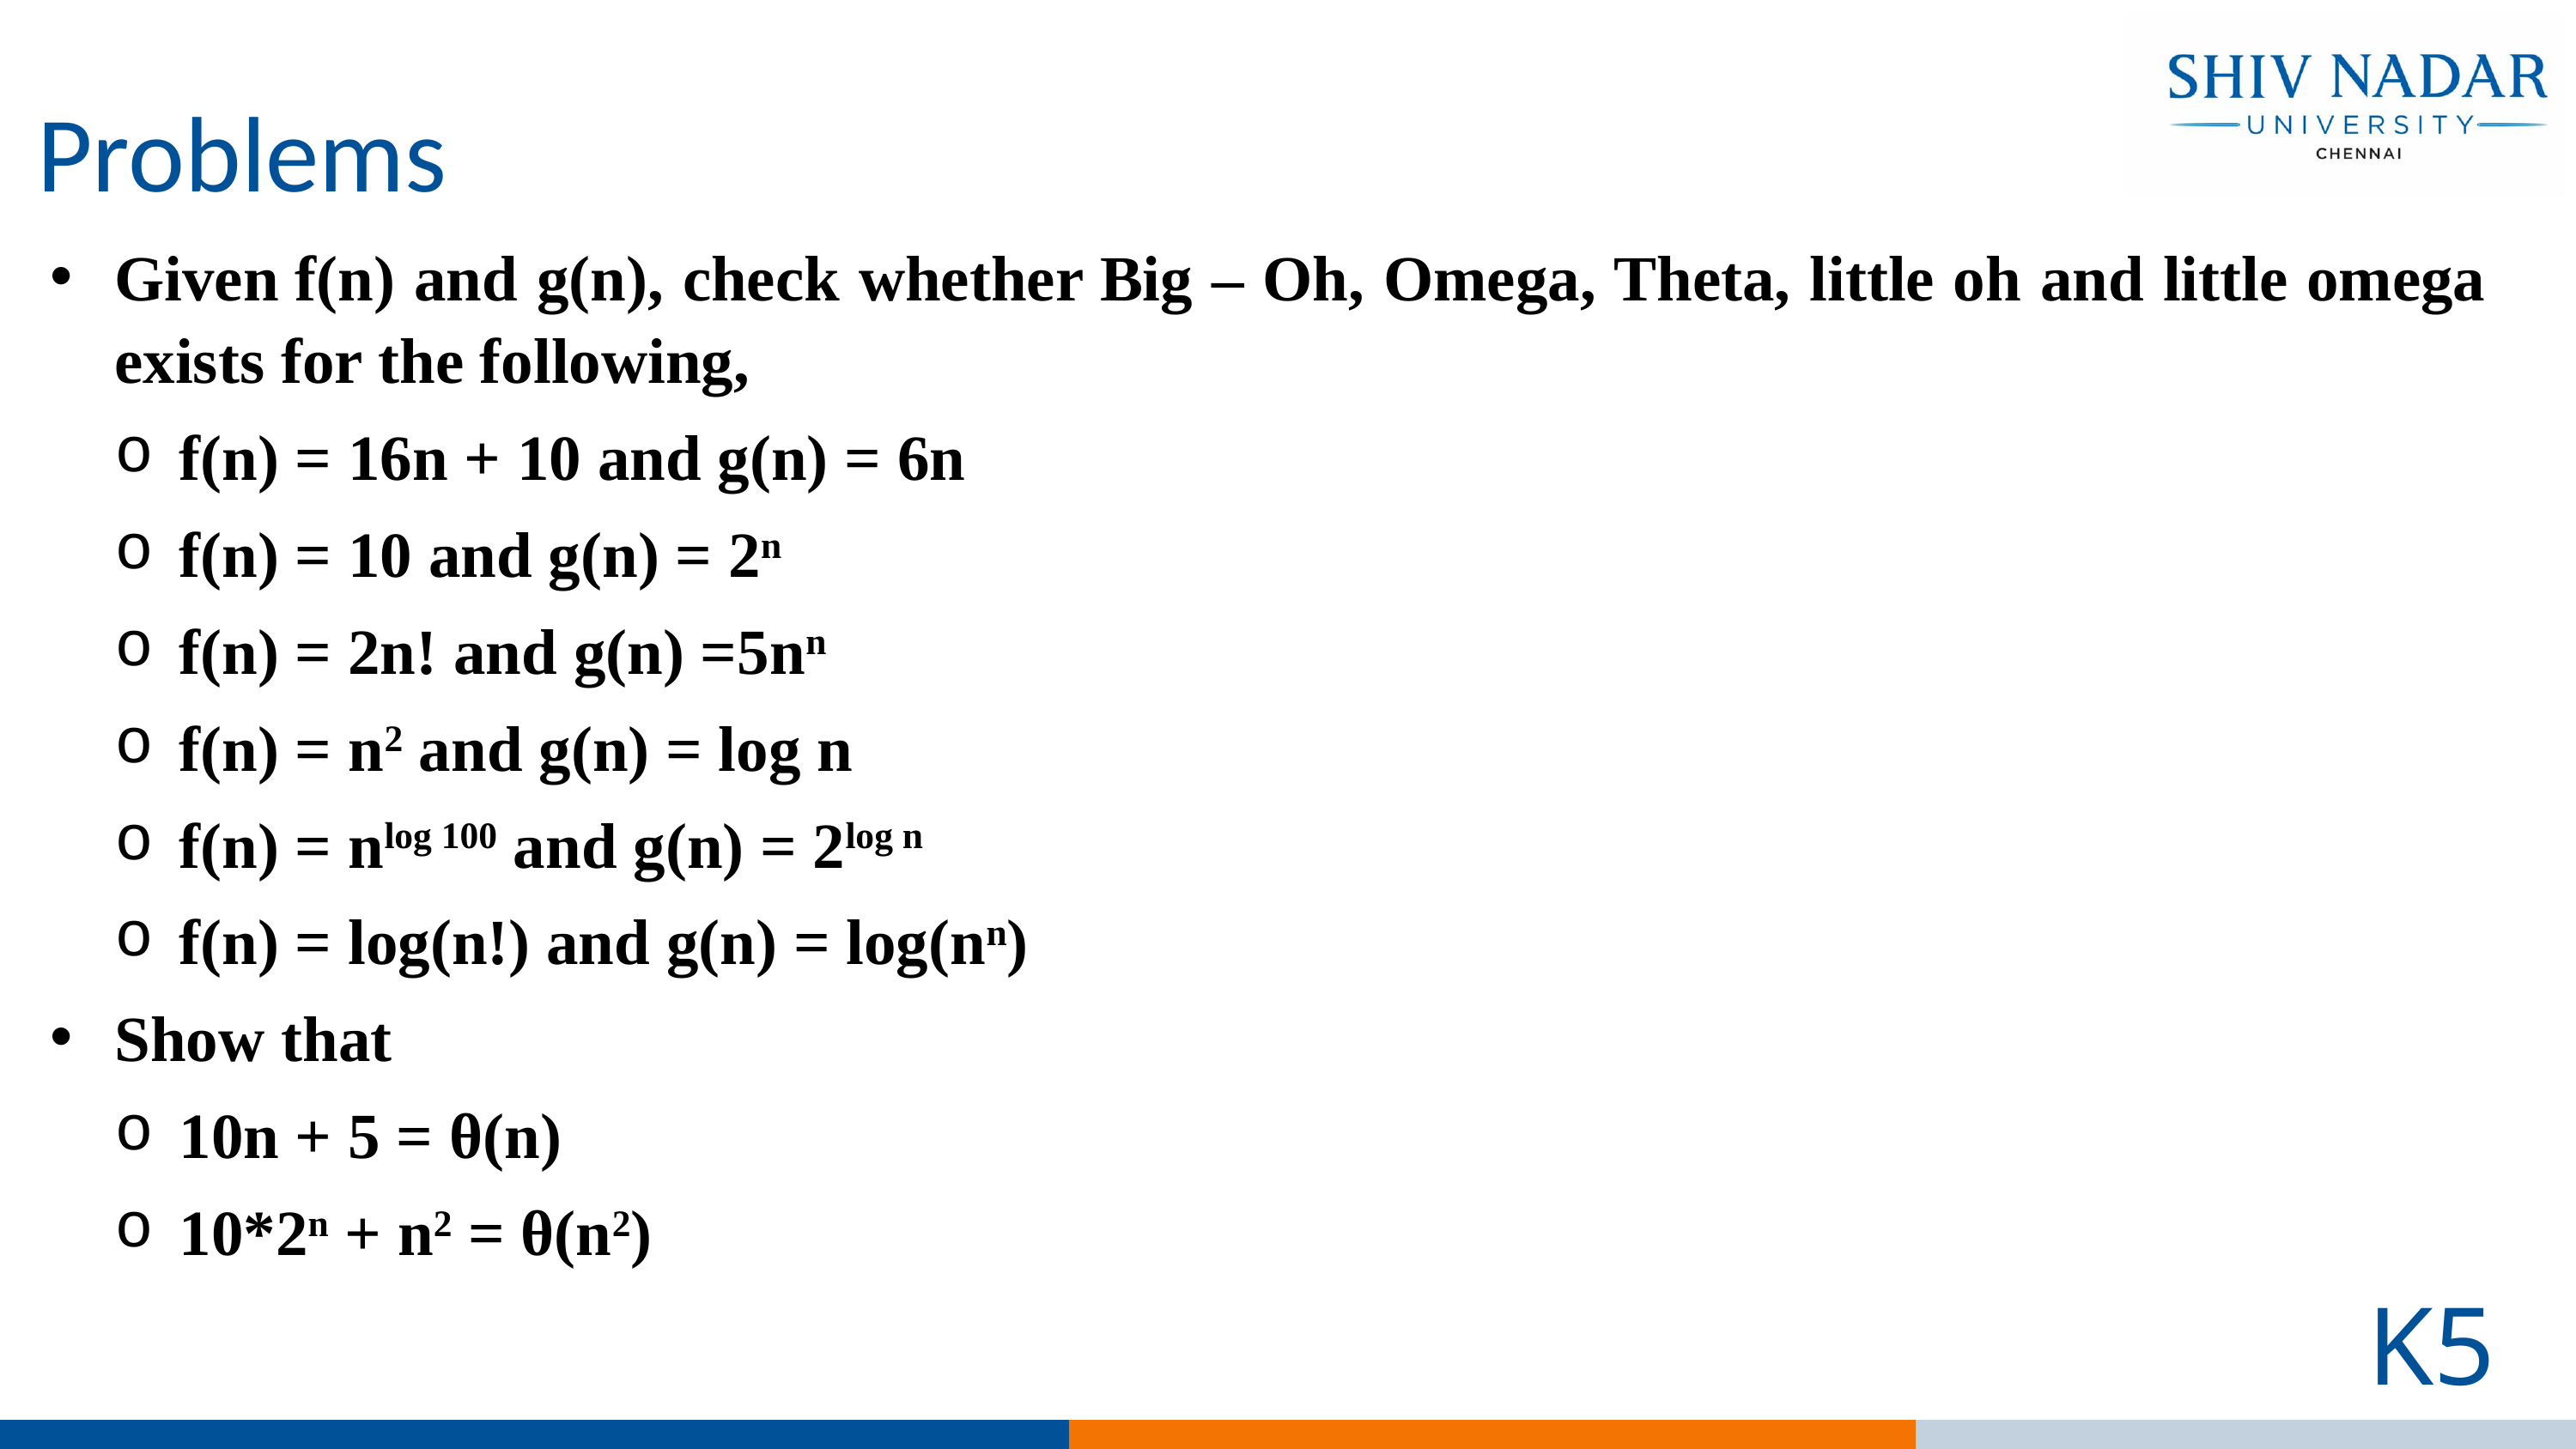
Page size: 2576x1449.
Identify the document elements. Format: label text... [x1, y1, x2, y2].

text_box Problems [37, 63, 1682, 214]
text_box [0, 1419, 1067, 1449]
text_box Given f(n) and g(n), check whether Big – Oh, Omega, Theta, little oh and little omega exists for the following, f(n) = 16n + 10 and g(n) = 6n f(n) = 10 and g(n) = 2n f(n) = 2n! and g(n) =5nn f(n) = n2 and g(n) = log n f(n) = nlog 100 and g(n) = 2log n f(n) = log(n!) and g(n) = log(nn) Show that 10n + 5 = θ(n) 10*2n + n2 = θ(n2) [37, 224, 2501, 1276]
text_box K5 [2366, 1256, 2512, 1407]
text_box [1915, 1419, 2576, 1449]
picture [2124, 11, 2566, 197]
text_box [1068, 1419, 1914, 1449]
